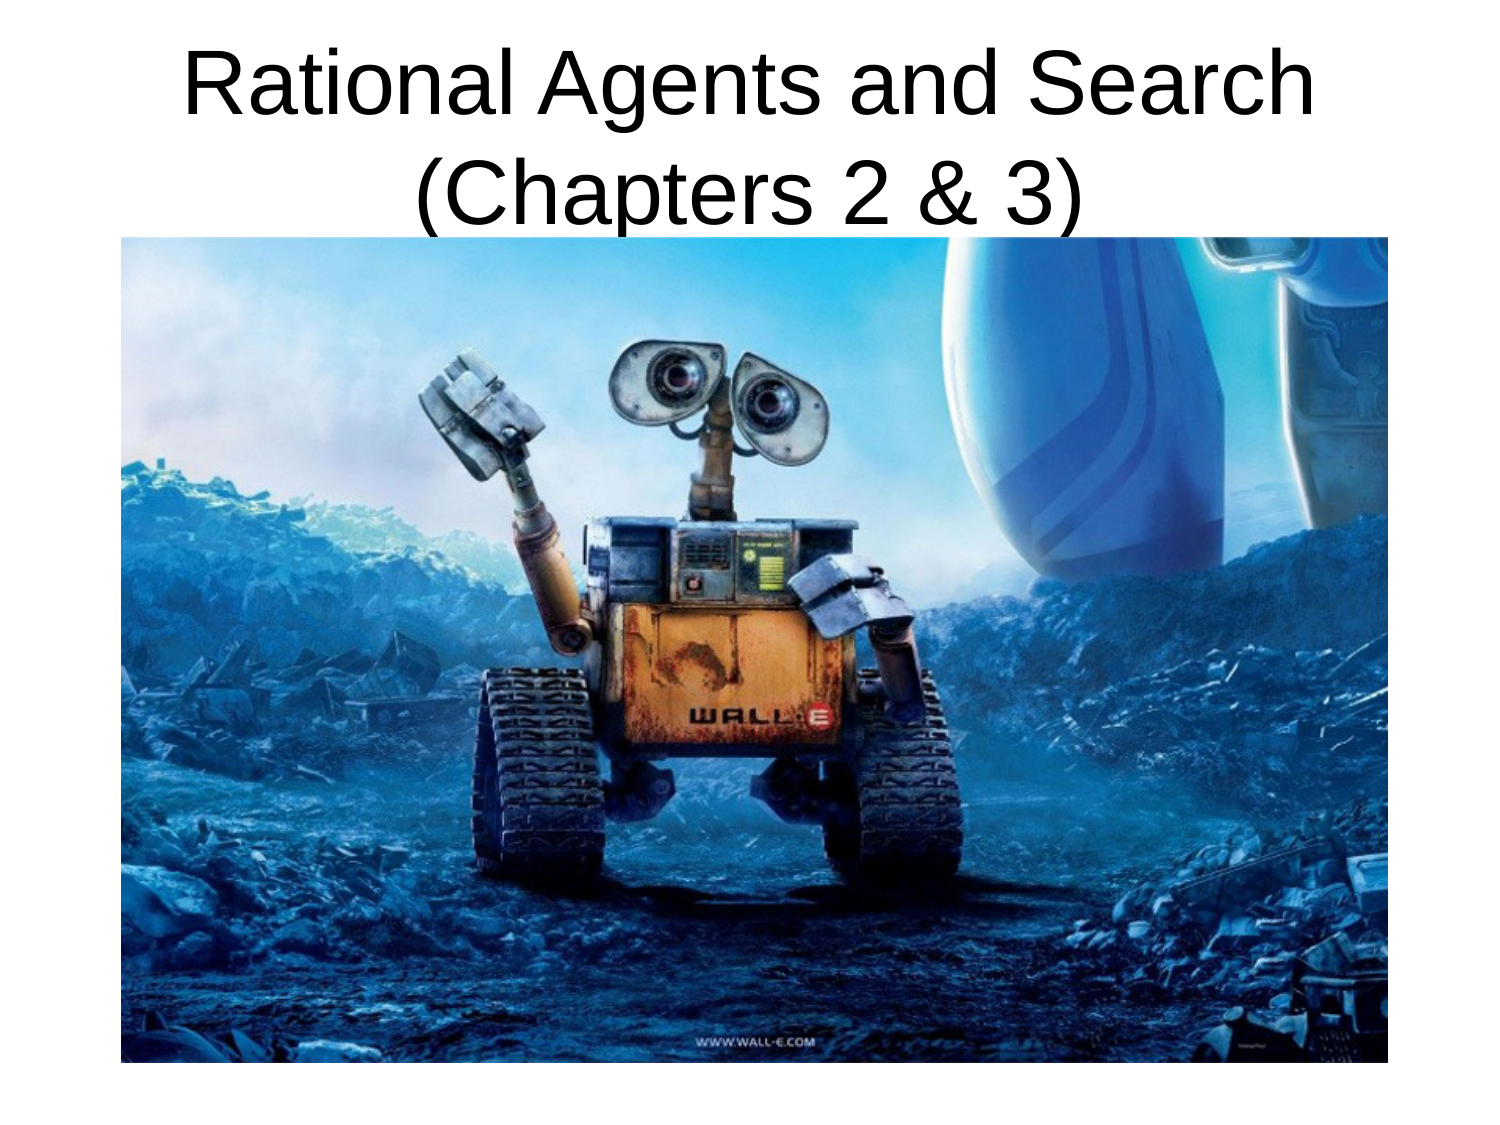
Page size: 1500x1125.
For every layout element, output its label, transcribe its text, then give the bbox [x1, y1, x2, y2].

picture [121, 237, 1388, 1063]
text_box Rational Agents and Search (Chapters 2 & 3) [112, 12, 1388, 254]
